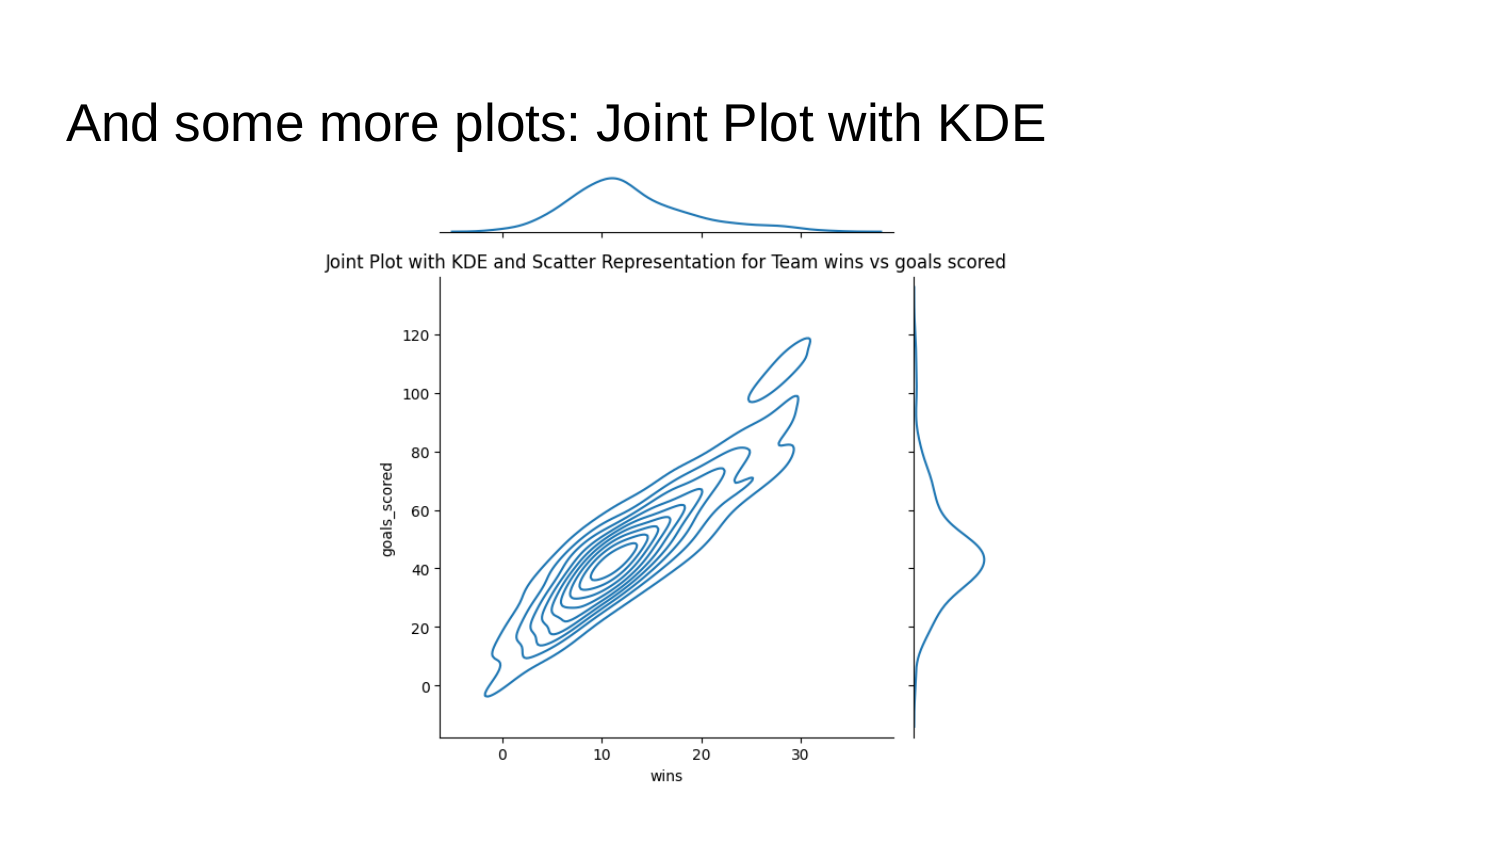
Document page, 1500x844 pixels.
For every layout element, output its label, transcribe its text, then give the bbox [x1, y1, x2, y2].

picture [315, 166, 1019, 794]
title And some more plots: Joint Plot with KDE [51, 72, 1449, 167]
